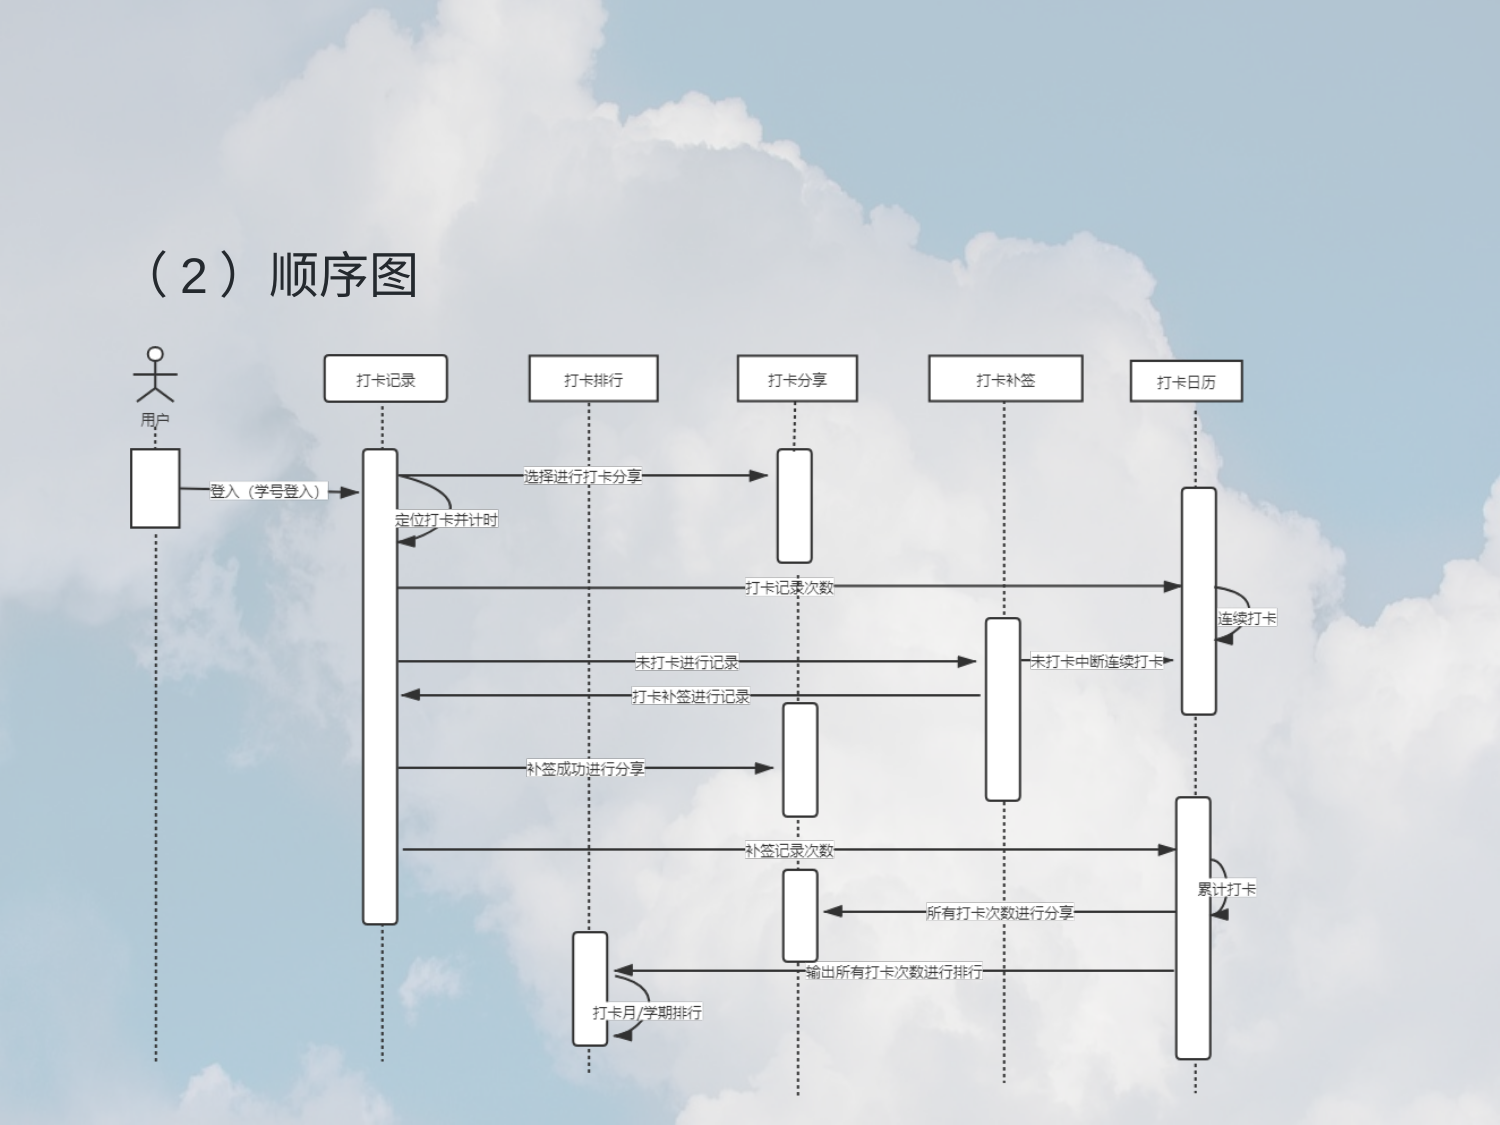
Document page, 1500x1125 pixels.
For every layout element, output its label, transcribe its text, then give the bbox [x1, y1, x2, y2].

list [103, 319, 1308, 1125]
title （2）顺序图 [102, 185, 1398, 349]
